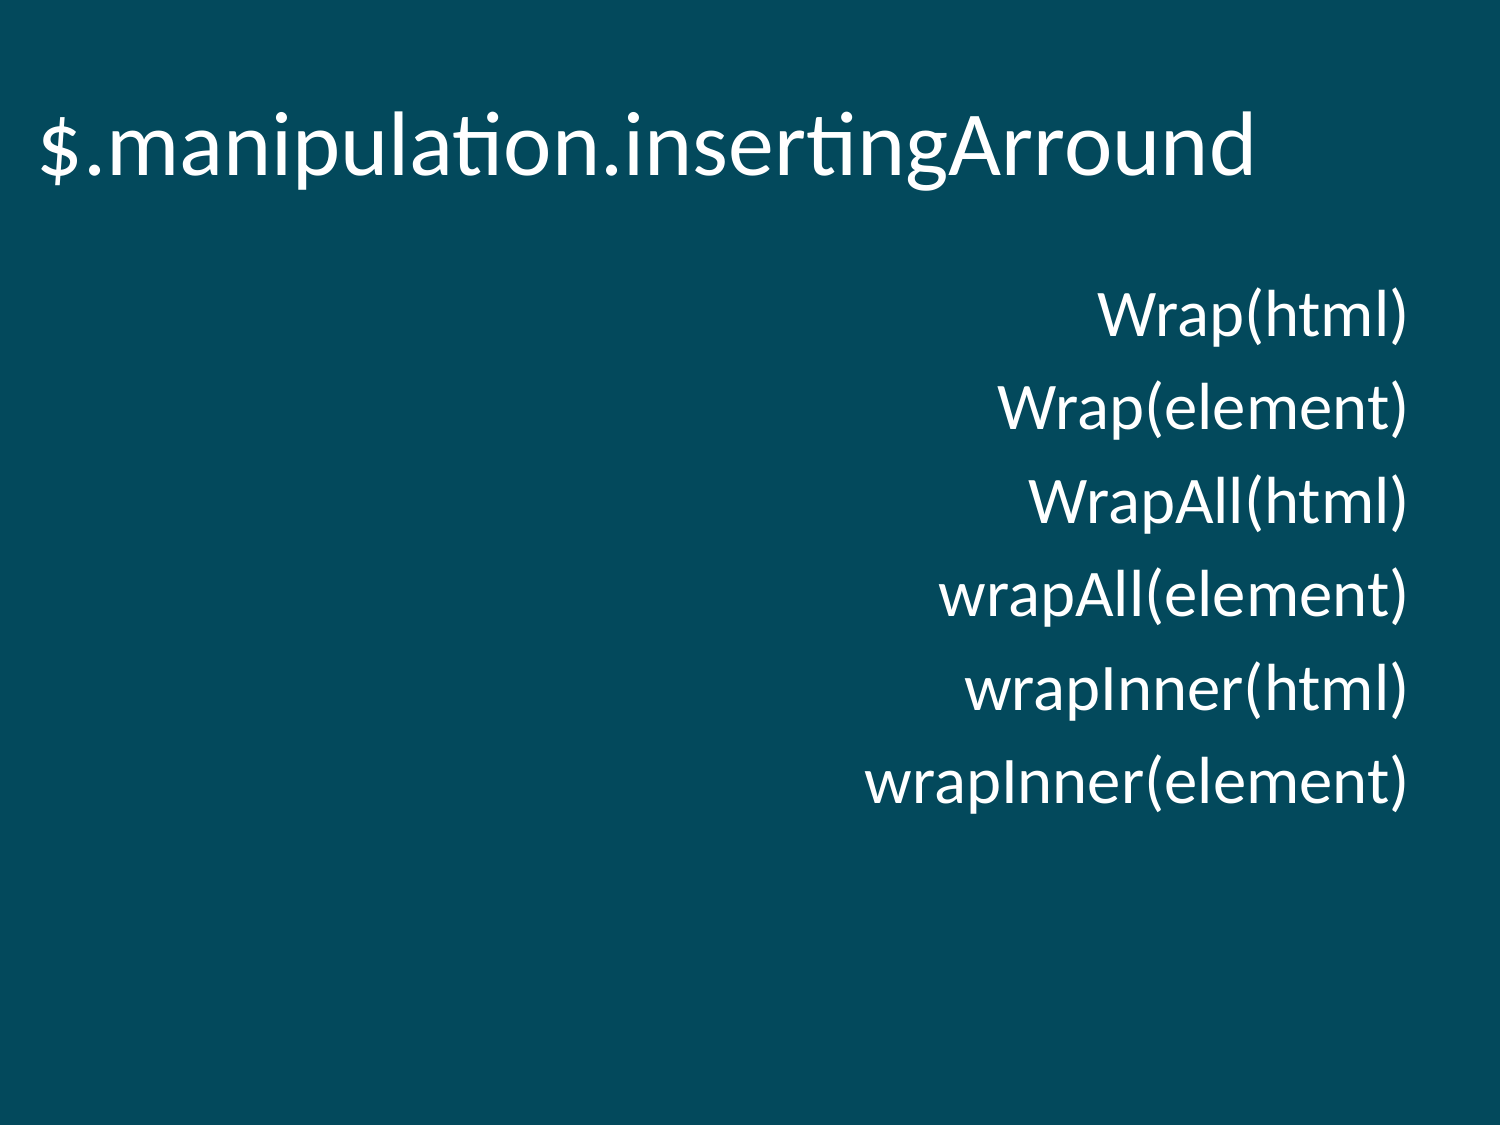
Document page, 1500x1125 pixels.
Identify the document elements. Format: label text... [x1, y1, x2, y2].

list Wrap(html) Wrap(element) WrapAll(html) wrapAll(element) wrapInner(html) wrapInner(element) [75, 262, 1425, 1005]
title $.manipulation.insertingArround [21, 45, 1447, 233]
